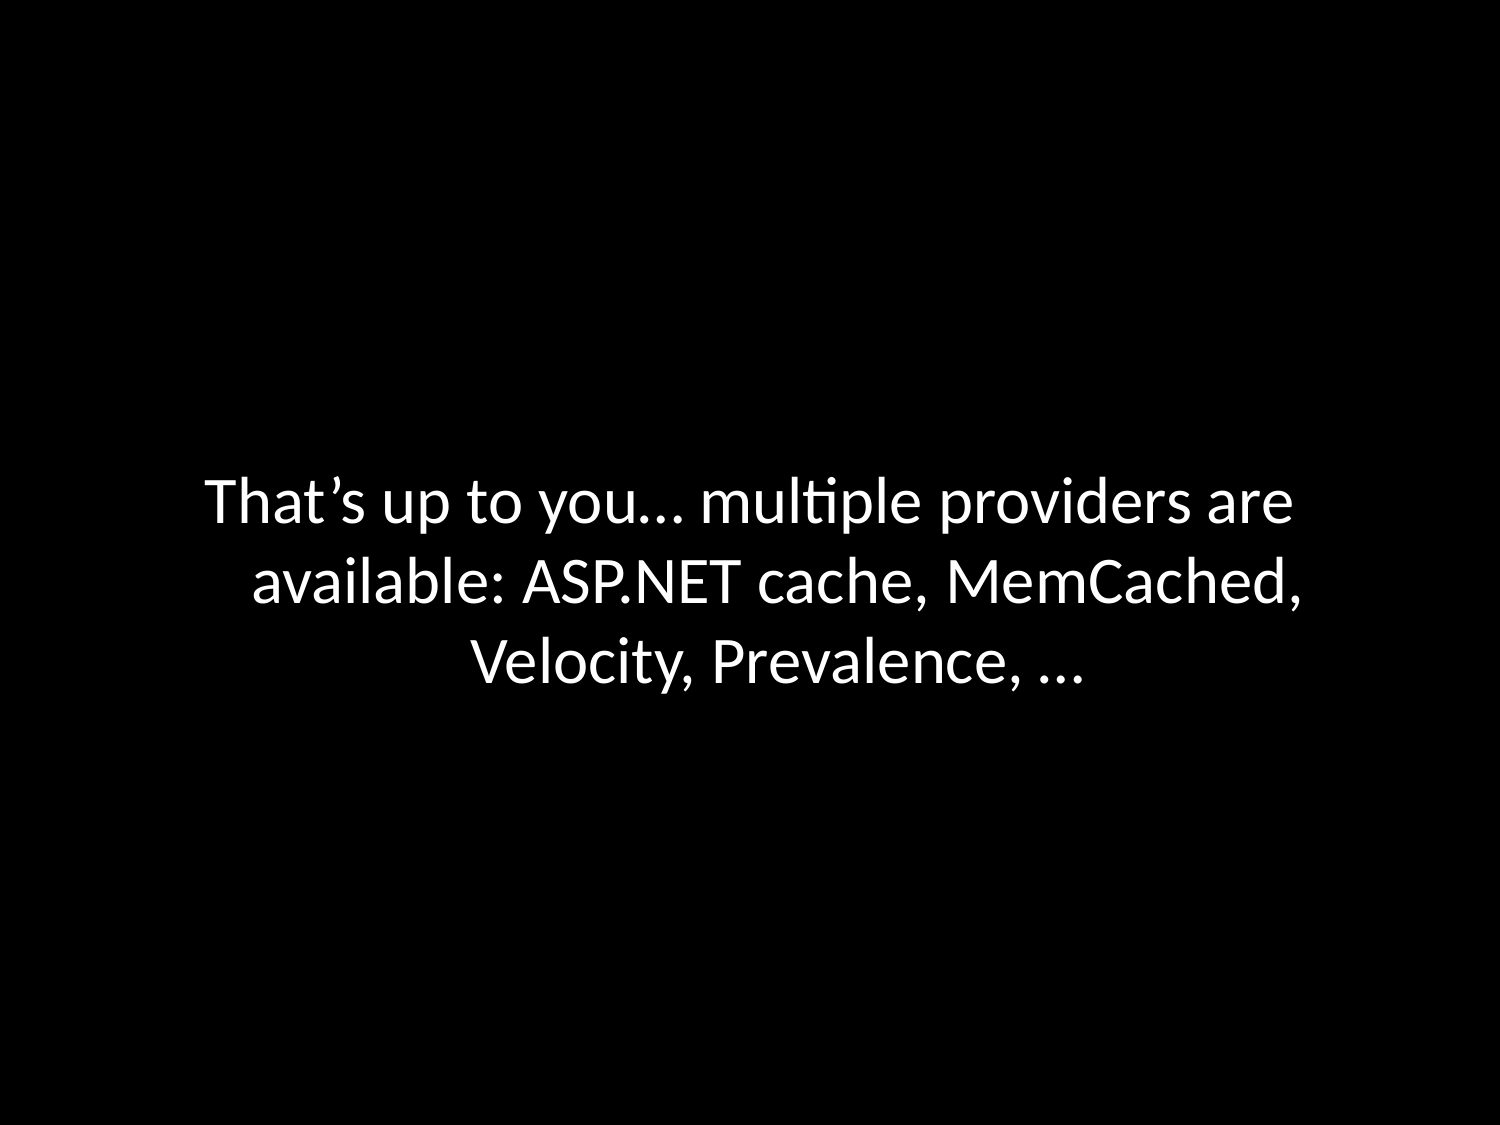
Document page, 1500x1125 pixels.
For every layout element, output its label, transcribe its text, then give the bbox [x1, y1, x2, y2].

list That’s up to you… multiple providers are available: ASP.NET cache, MemCached, Velocity, Prevalence, … [75, 262, 1425, 1005]
